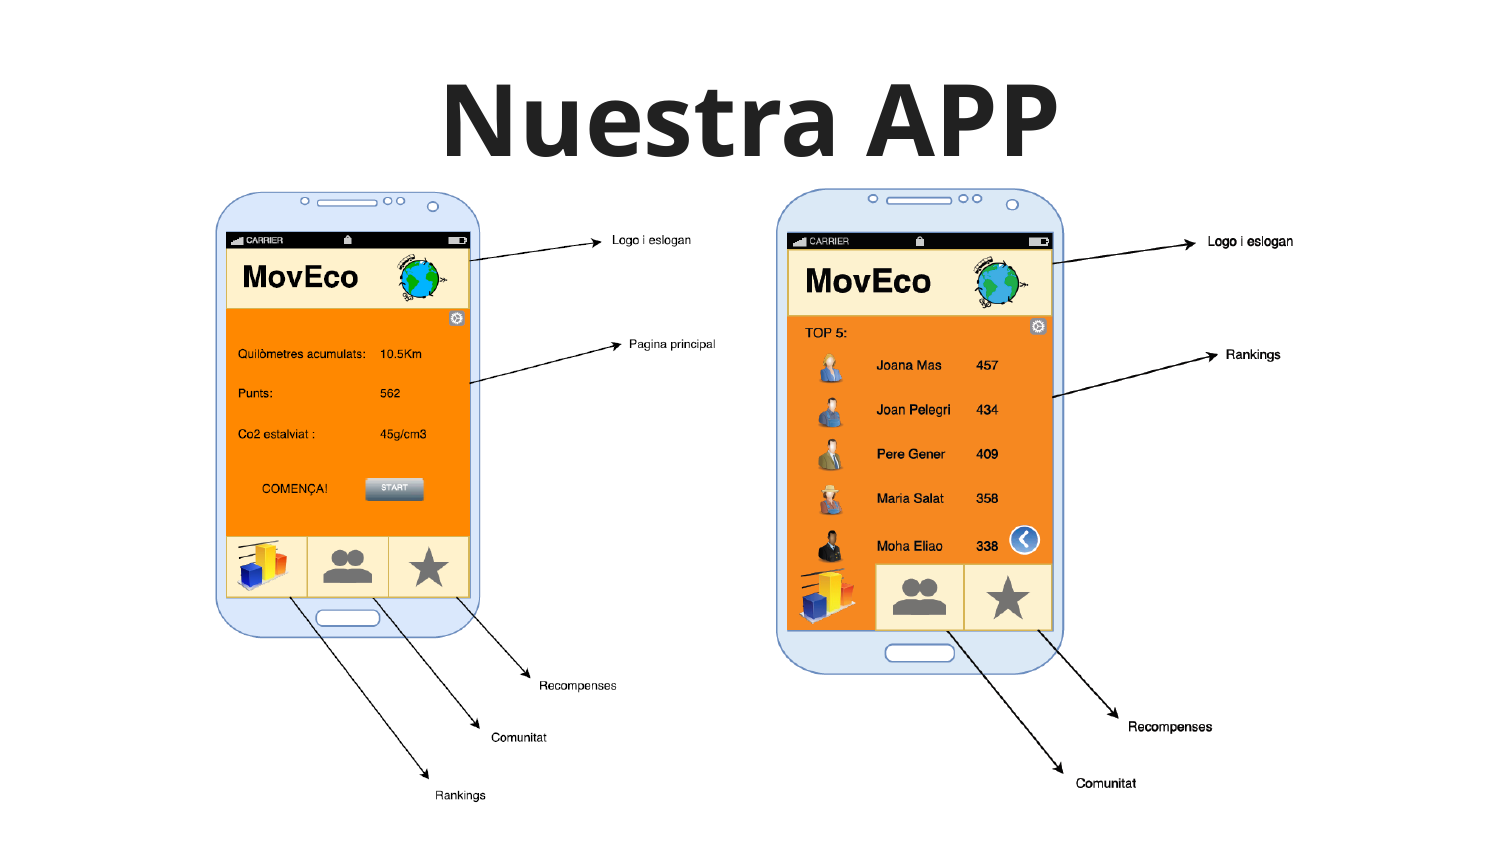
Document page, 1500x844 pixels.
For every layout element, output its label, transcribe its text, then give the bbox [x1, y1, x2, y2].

picture [207, 180, 746, 811]
picture [760, 172, 1316, 811]
title Nuestra APP [51, 41, 1449, 173]
